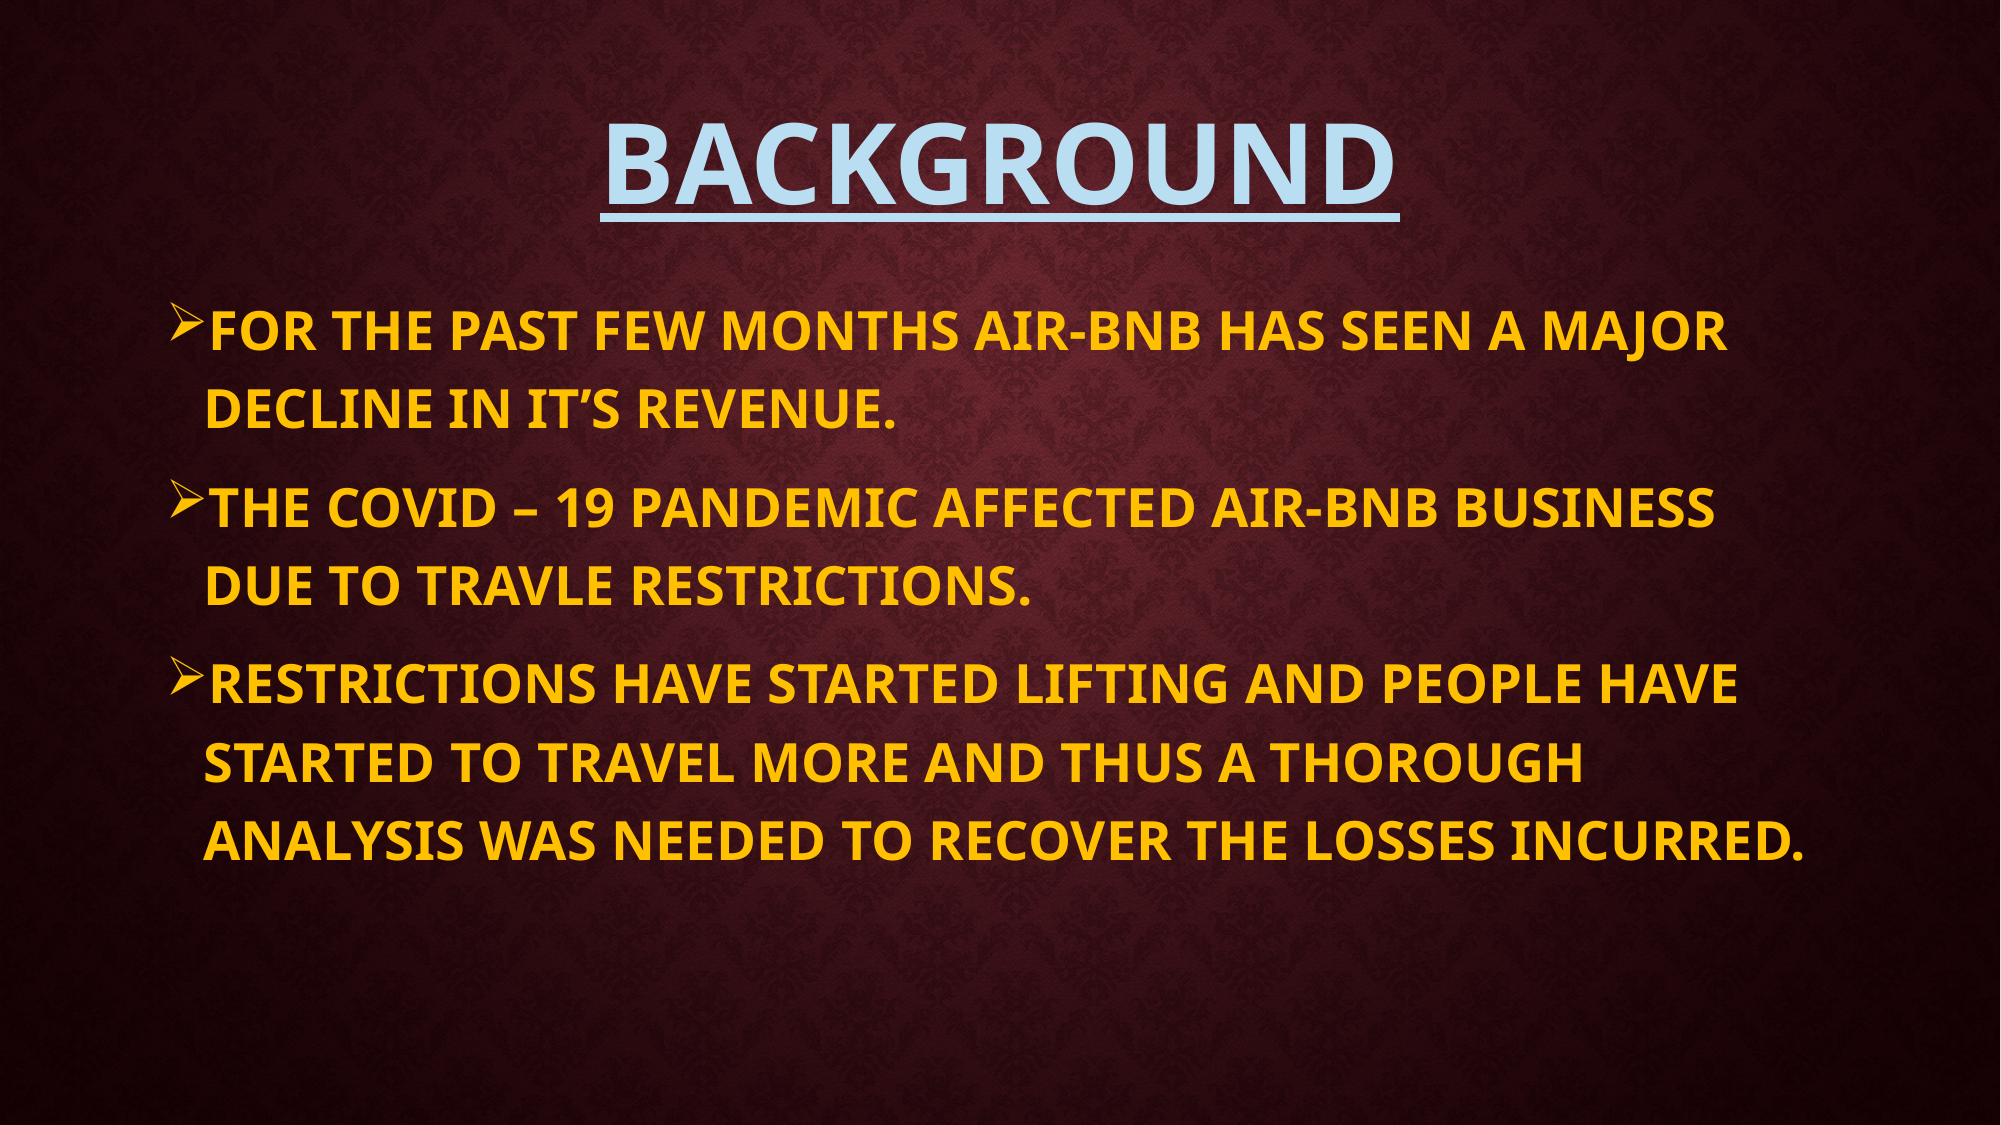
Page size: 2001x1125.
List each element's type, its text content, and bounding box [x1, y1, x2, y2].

title background [150, 62, 1850, 275]
list FOR THE PAST FEW MONTHS AIR-BNB HAS SEEN A MAJOR DECLINE IN IT’S REVENUE. THE COVID – 19 PANDEMIC AFFECTED AIR-BNB BUSINESS DUE TO TRAVLE RESTRICTIONS. RESTRICTIONS HAVE STARTED LIFTING AND PEOPLE HAVE STARTED TO TRAVEL MORE AND THUS A THOROUGH ANALYSIS WAS NEEDED TO RECOVER THE LOSSES INCURRED. [150, 275, 1850, 976]
